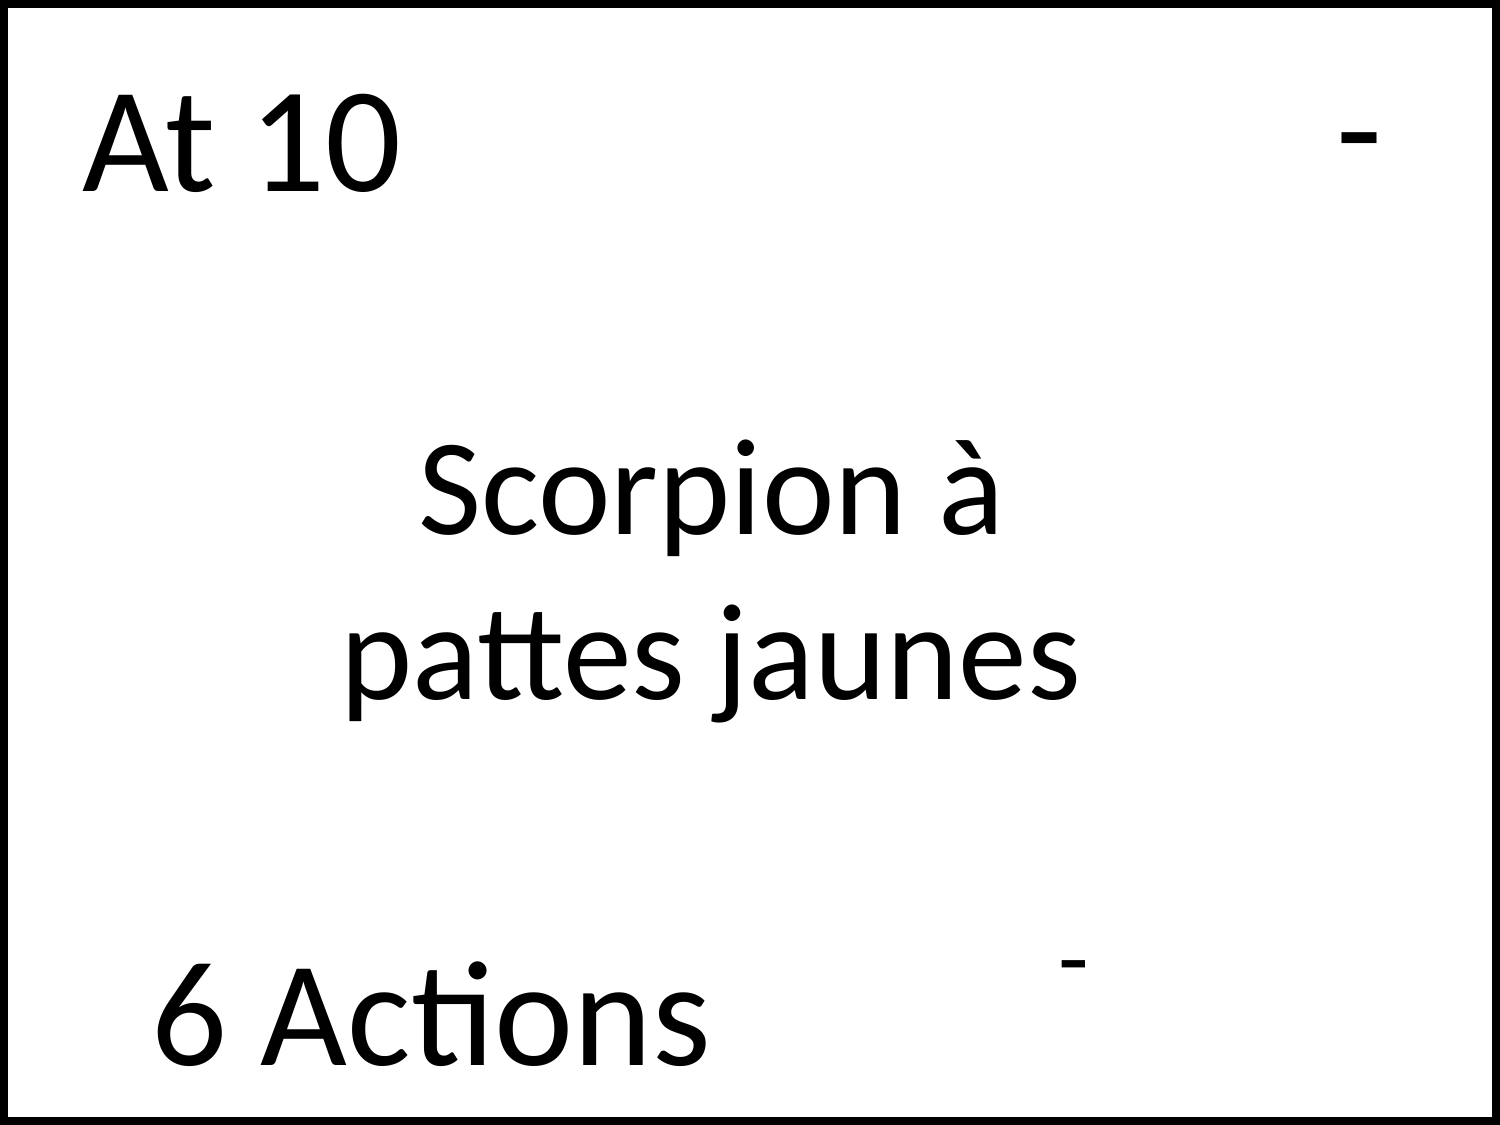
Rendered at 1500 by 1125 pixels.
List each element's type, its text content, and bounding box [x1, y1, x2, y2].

subtitle Scorpion à pattes jaunes [312, 450, 1110, 675]
text_box 6 Actions [76, 952, 714, 1059]
title At 10 [53, 54, 432, 209]
text_box [0, 0, 1500, 1125]
text_box - [714, 804, 1412, 1100]
text_box - [1247, 67, 1472, 174]
text_box [1222, 42, 1447, 149]
